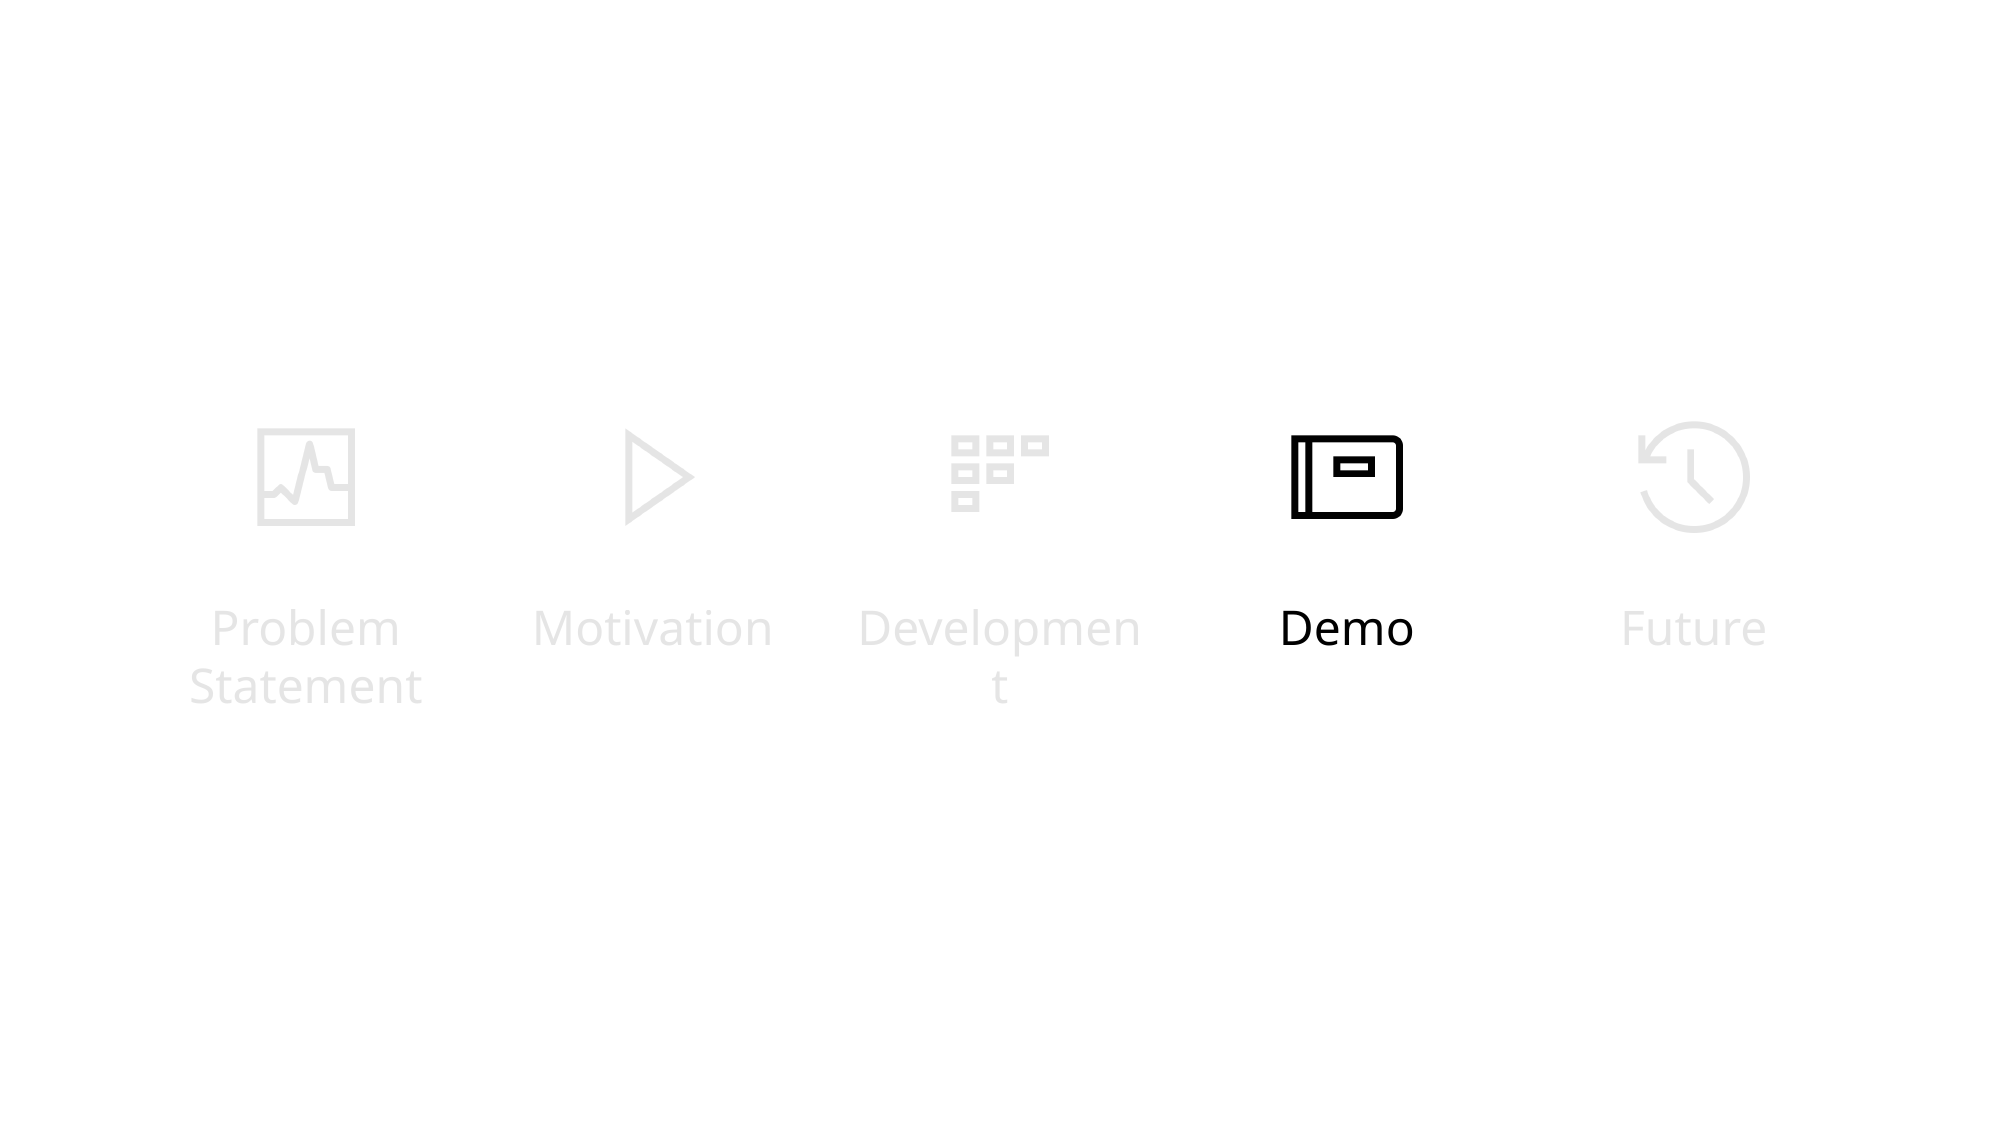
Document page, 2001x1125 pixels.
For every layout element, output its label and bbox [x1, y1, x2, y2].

list [136, 112, 1863, 1014]
